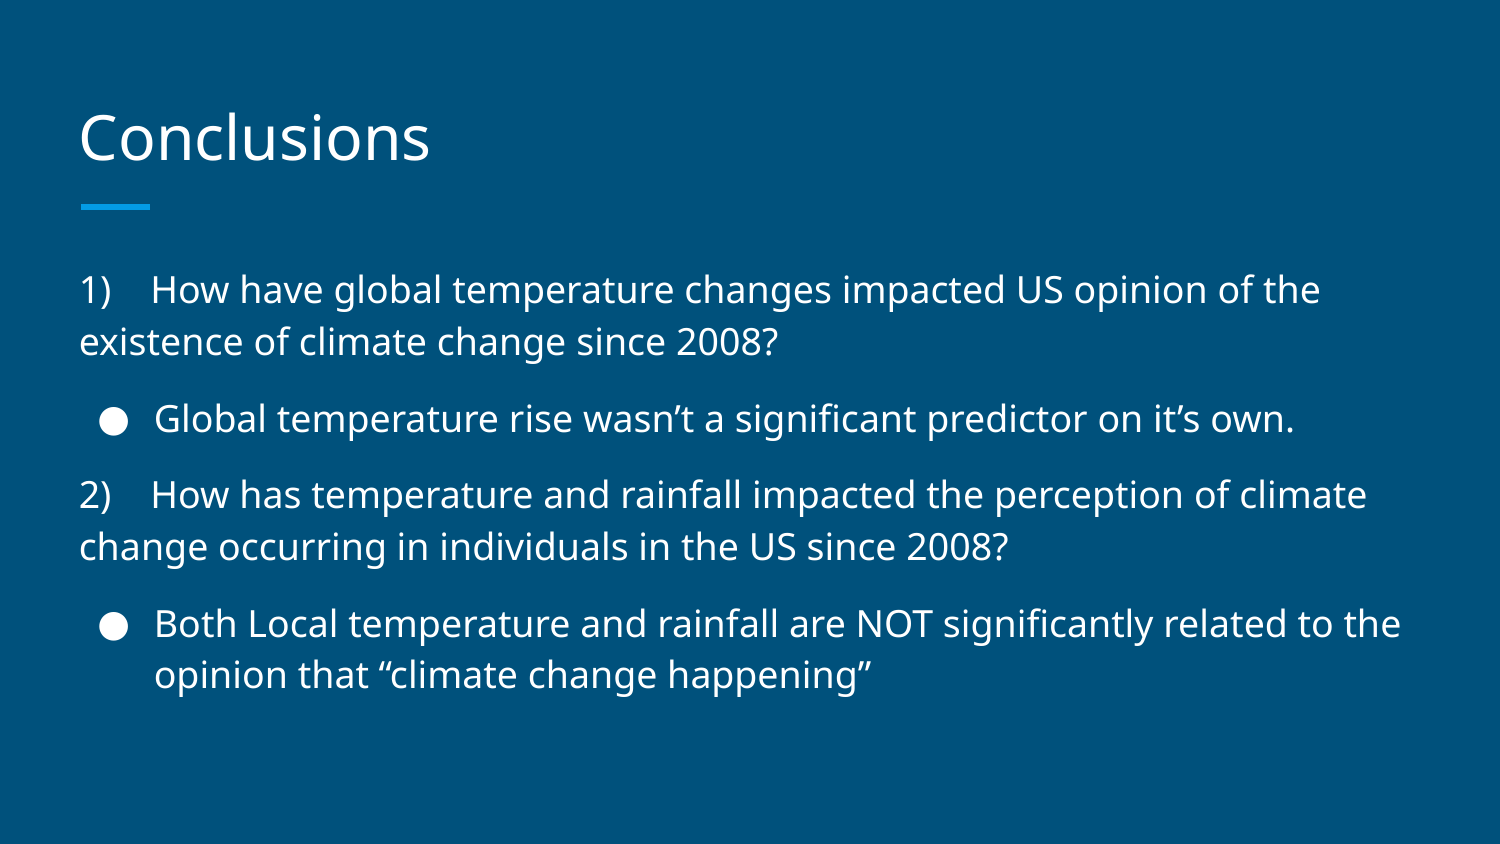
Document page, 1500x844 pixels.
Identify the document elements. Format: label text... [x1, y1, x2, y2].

title Conclusions [63, 75, 1437, 188]
list 1) How have global temperature changes impacted US opinion of the existence of climate change since 2008? Global temperature rise wasn’t a significant predictor on it’s own. 2) How has temperature and rainfall impacted the perception of climate change occurring in individuals in the US since 2008? Both Local temperature and rainfall are NOT significantly related to the opinion that “climate change happening” [63, 244, 1437, 750]
